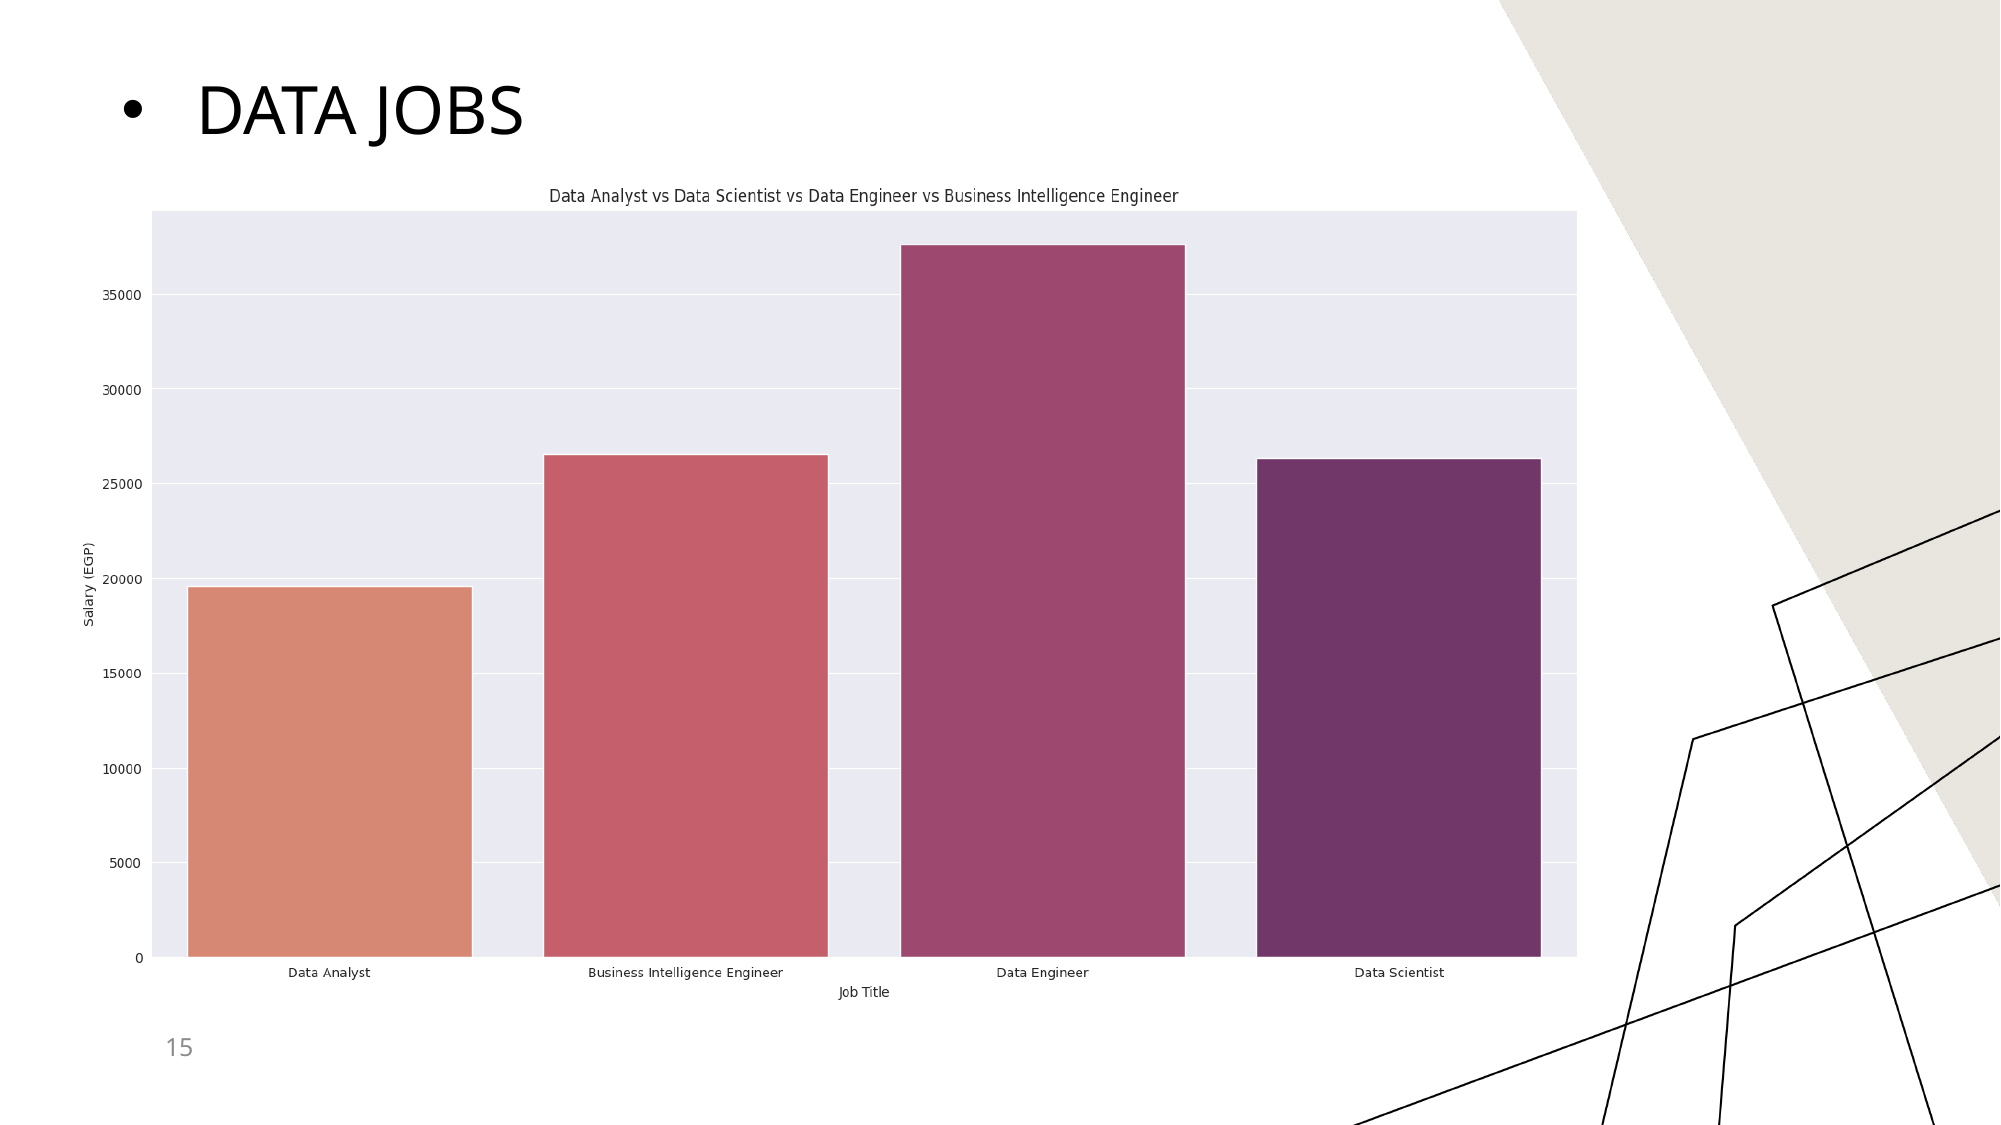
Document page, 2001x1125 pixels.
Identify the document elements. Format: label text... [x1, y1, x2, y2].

title Data jobs [106, 0, 1300, 178]
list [74, 178, 1586, 1008]
picture [1281, 0, 2000, 1125]
slide_number 15 [150, 1024, 254, 1074]
